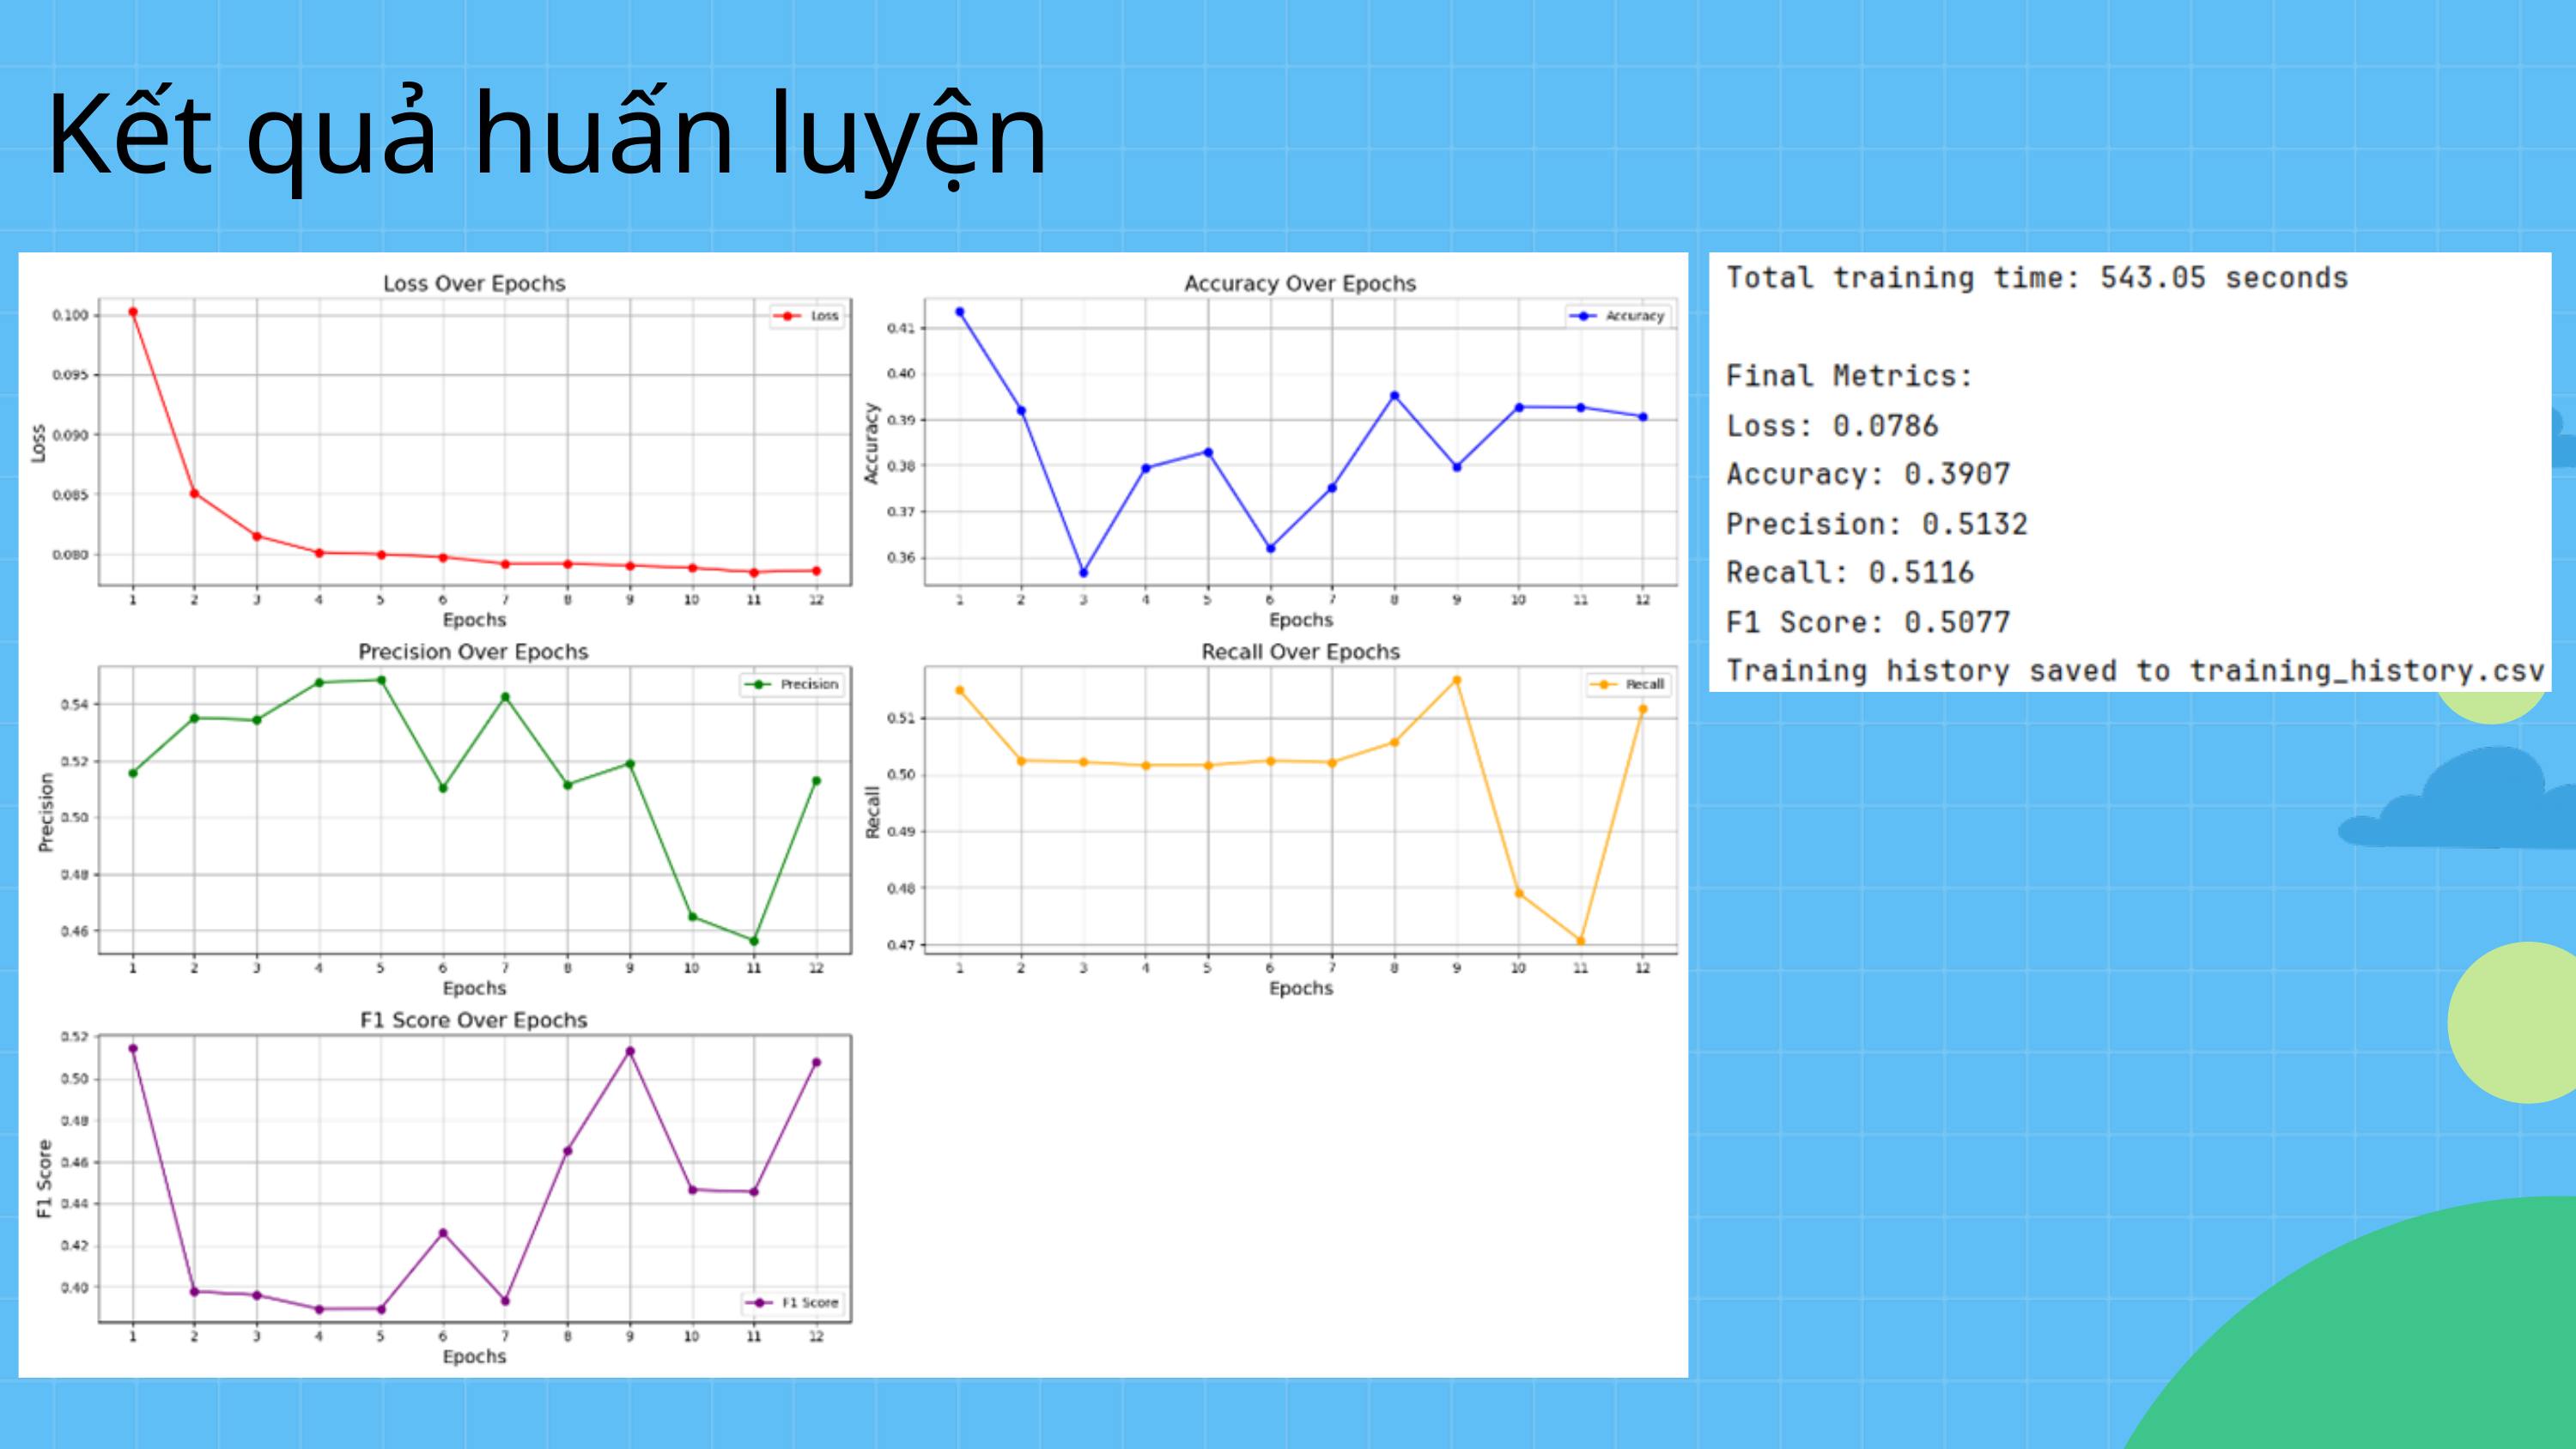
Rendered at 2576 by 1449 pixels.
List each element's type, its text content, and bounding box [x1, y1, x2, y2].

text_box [2431, 603, 2552, 724]
text_box [2335, 742, 2576, 850]
text_box [2552, 361, 2576, 469]
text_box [2447, 941, 2576, 1104]
text_box Kết quả huấn luyện [42, 24, 2529, 196]
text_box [2057, 1196, 2576, 1449]
text_box [1709, 252, 2552, 692]
text_box [0, 0, 2576, 1449]
text_box [18, 252, 1689, 1378]
